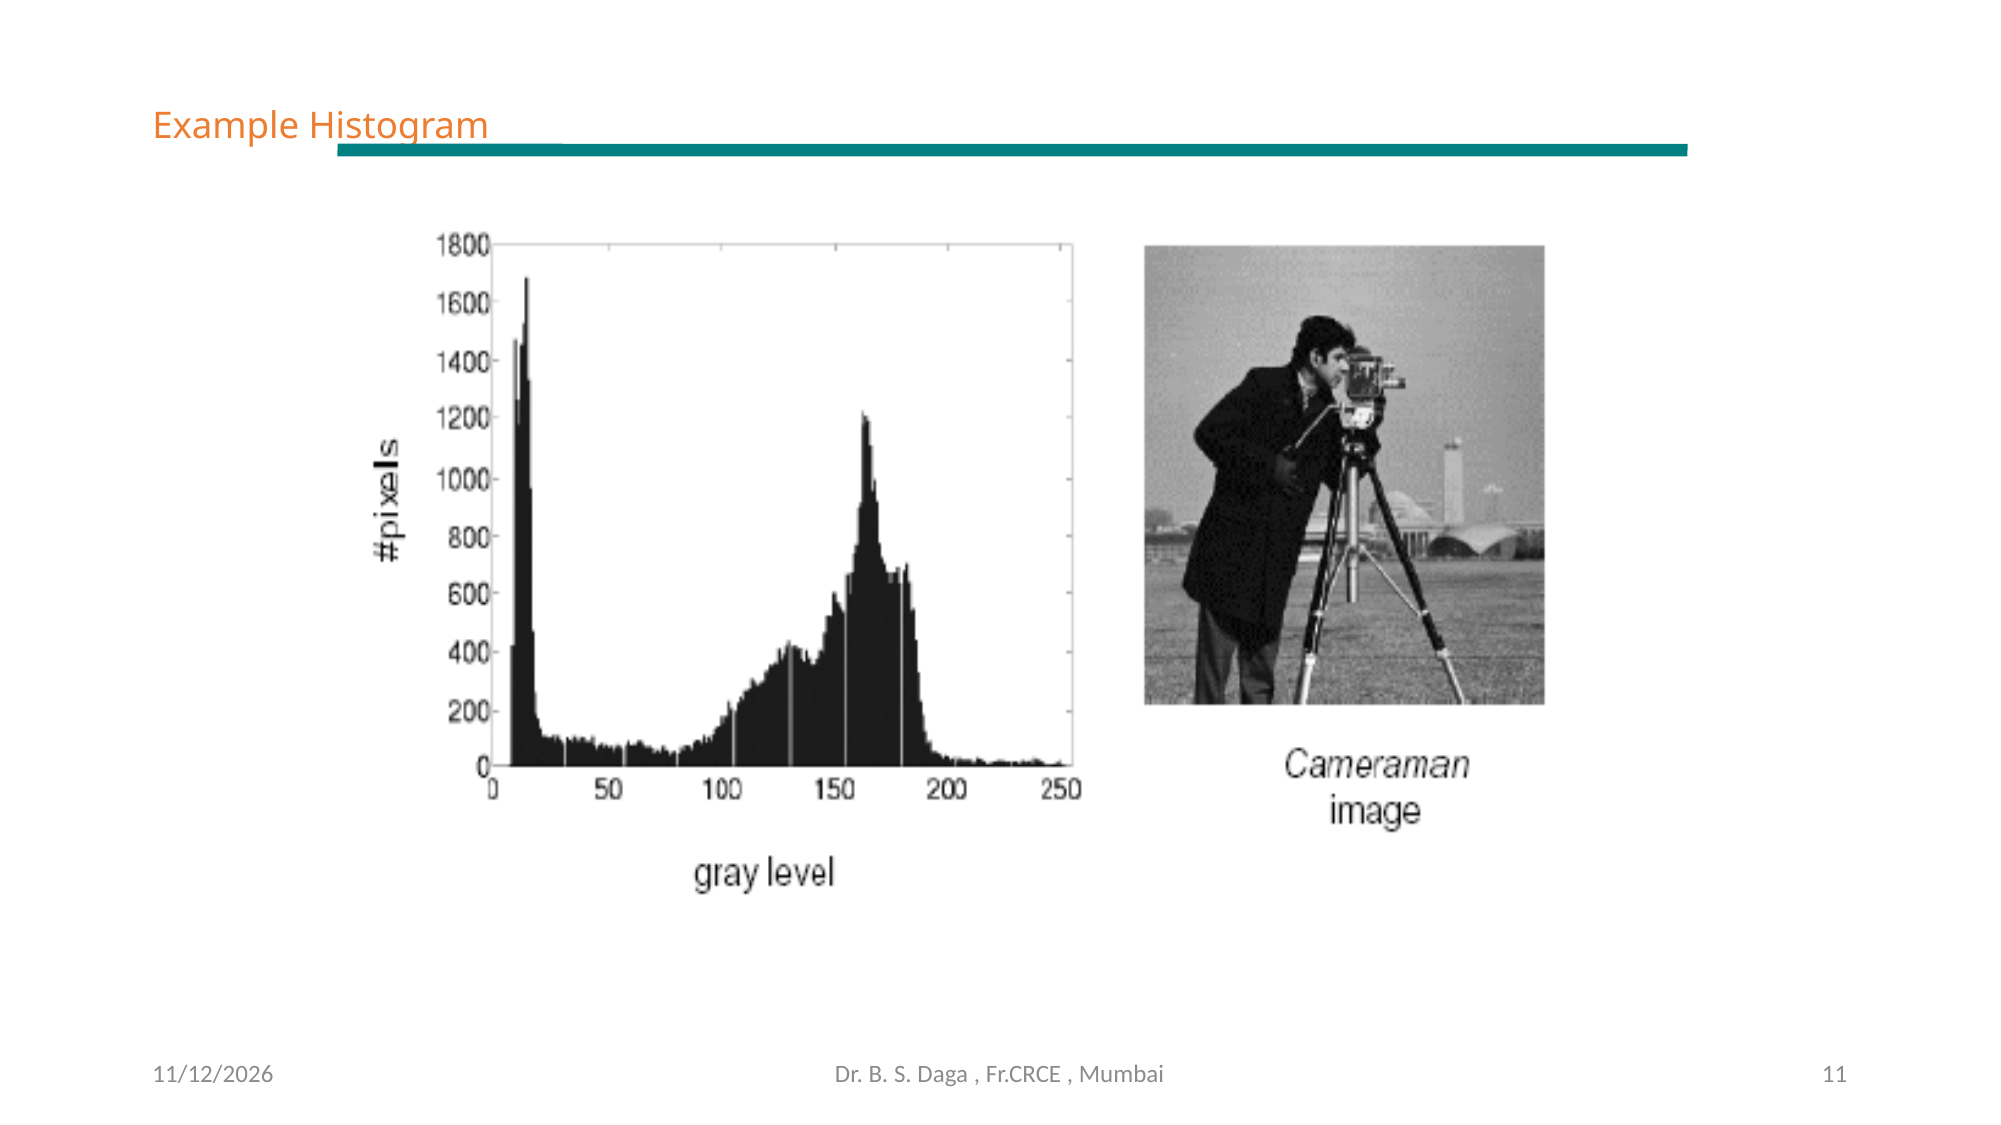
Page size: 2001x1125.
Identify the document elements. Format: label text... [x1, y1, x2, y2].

slide_number 11 [1412, 1042, 1863, 1103]
footer Dr. B. S. Daga , Fr.CRCE , Mumbai [662, 1042, 1338, 1103]
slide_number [137, 1042, 588, 1103]
title Example Histogram [137, 59, 1863, 278]
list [362, 187, 1638, 1000]
